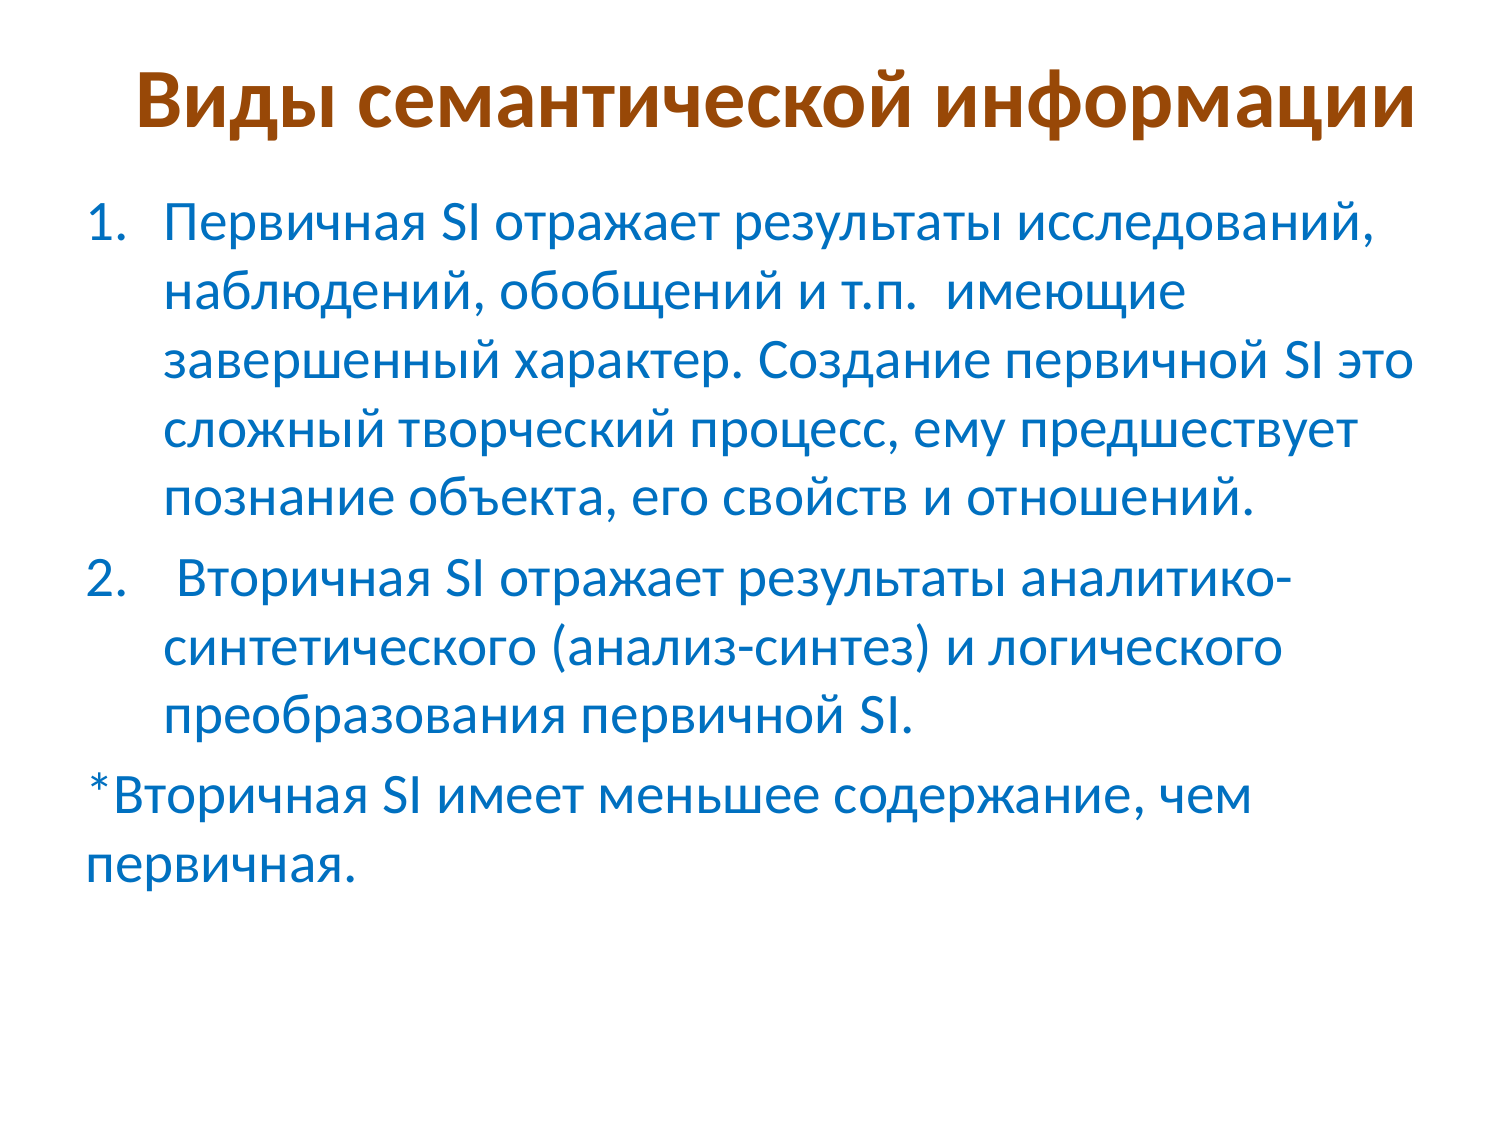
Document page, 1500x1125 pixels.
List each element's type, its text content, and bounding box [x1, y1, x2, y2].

title Виды семантической информации [112, 23, 1442, 164]
subtitle Первичная SI отражает результаты исследований, наблюдений, обобщений и т.п. имеющие завершенный характер. Создание первичной SI это сложный творческий процесс, ему предшествует познание объекта, его свойств и отношений. Вторичная SI отражает результаты аналитико-синтетического (анализ-синтез) и логического преобразования первичной SI. *Вторичная SI имеет меньшее содержание, чем первичная. [70, 175, 1442, 961]
